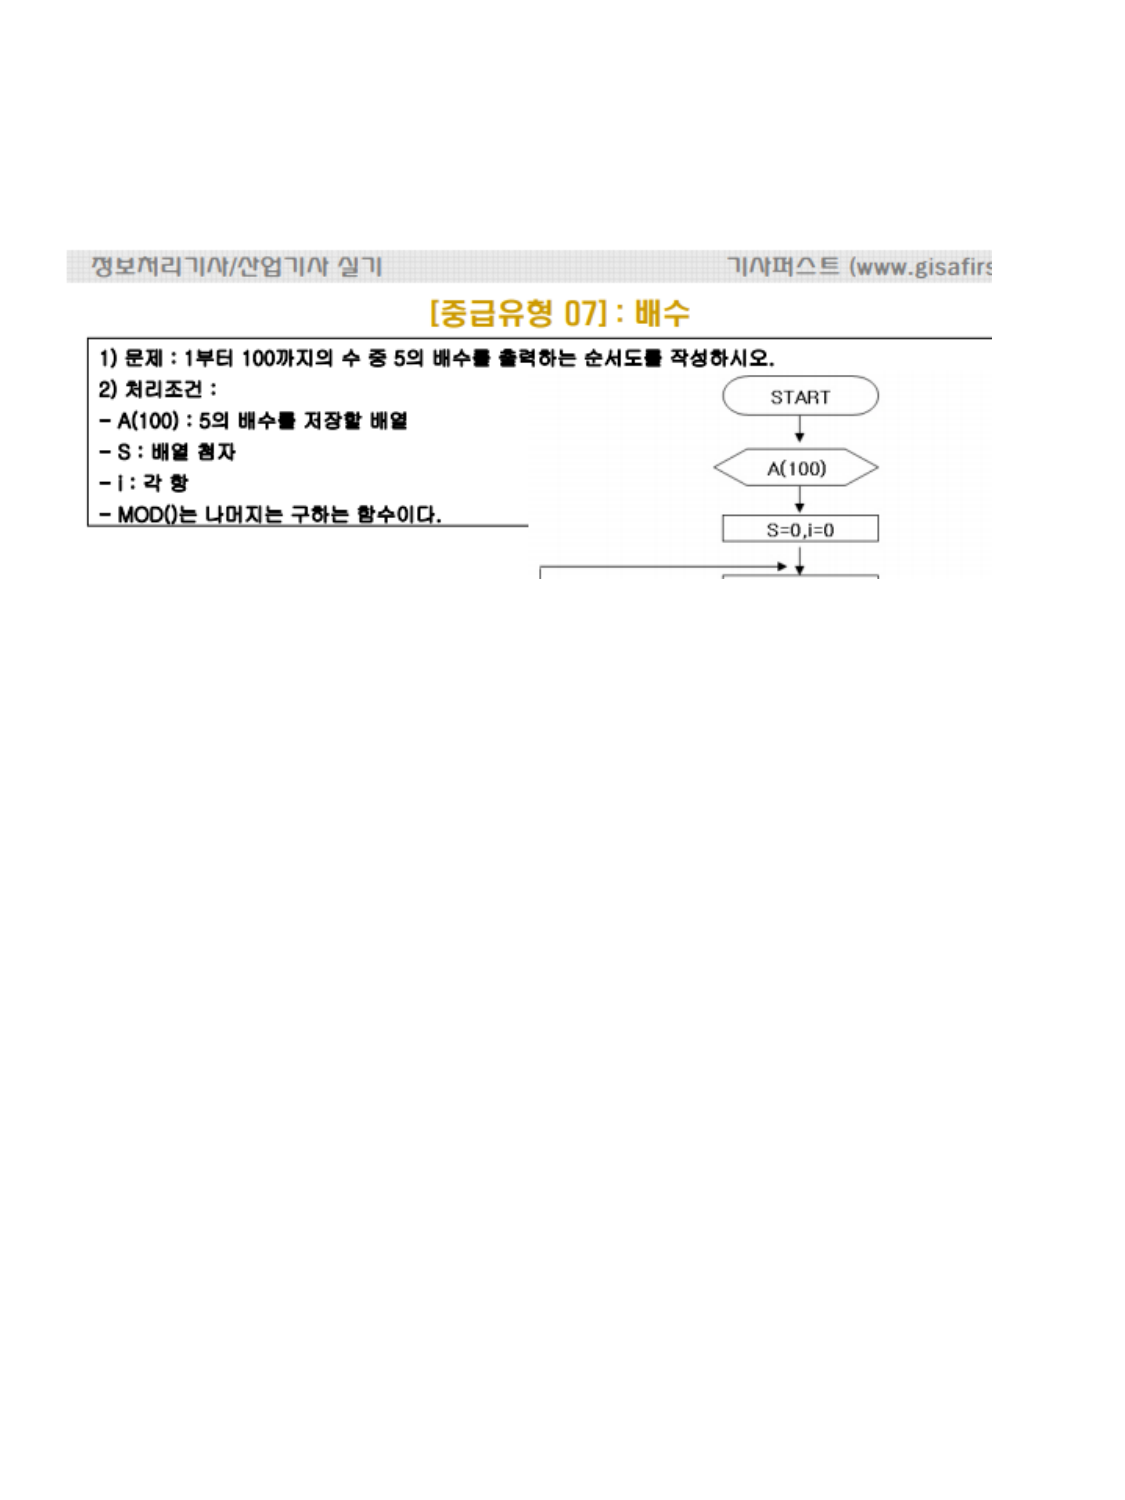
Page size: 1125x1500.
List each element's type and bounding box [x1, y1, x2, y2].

picture [42, 229, 992, 579]
